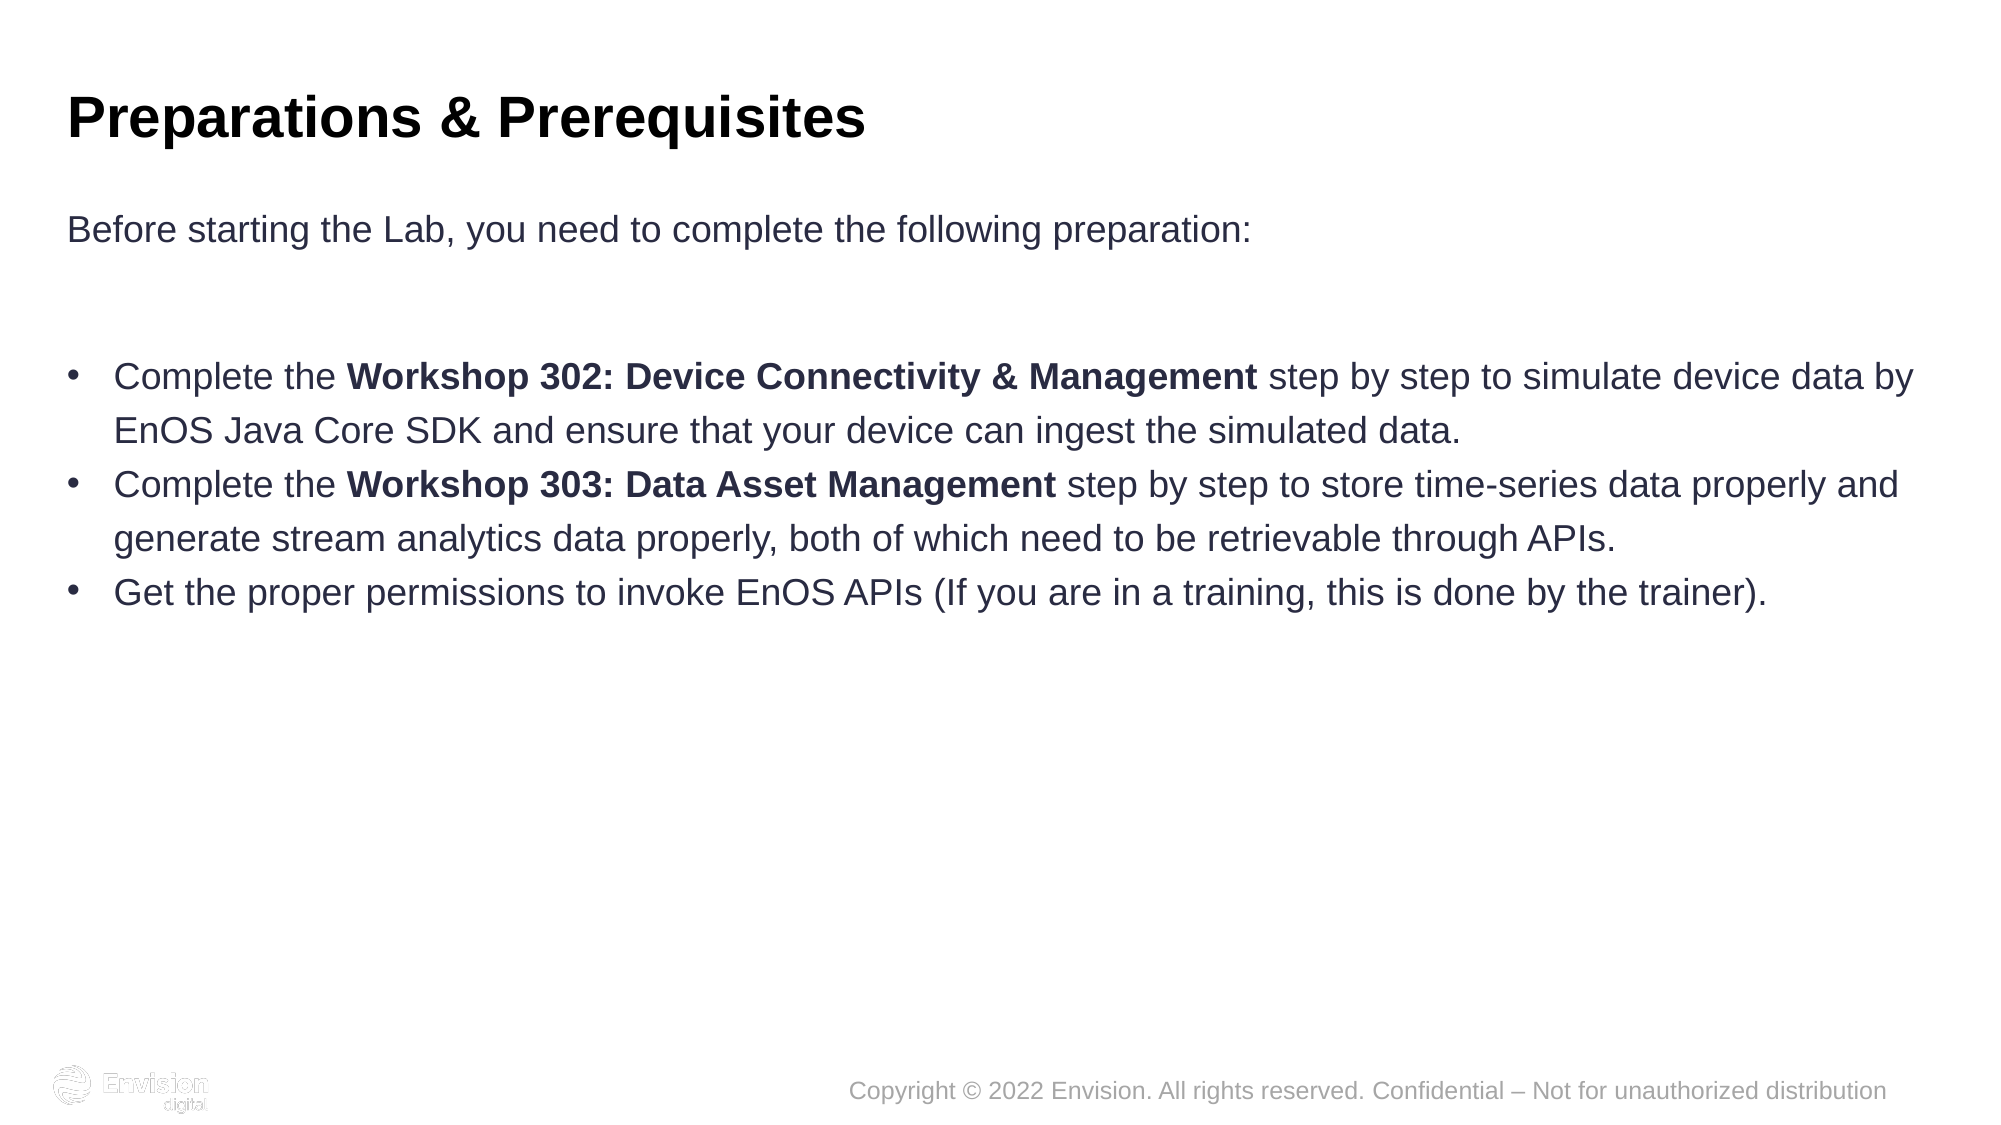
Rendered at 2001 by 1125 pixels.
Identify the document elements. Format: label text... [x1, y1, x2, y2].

text_box Complete the Workshop 302: Device Connectivity & Management step by step to simulate device data by EnOS Java Core SDK and ensure that your device can ingest the simulated data. Complete the Workshop 303: Data Asset Management step by step to store time-series data properly and generate stream analytics data properly, both of which need to be retrievable through APIs. Get the proper permissions to invoke EnOS APIs (If you are in a training, this is done by the trainer). [52, 335, 1932, 620]
text_box Before starting the Lab, you need to complete the following preparation: [52, 198, 1477, 258]
title Preparations & Prerequisites [52, 35, 1932, 203]
picture [52, 1064, 209, 1115]
